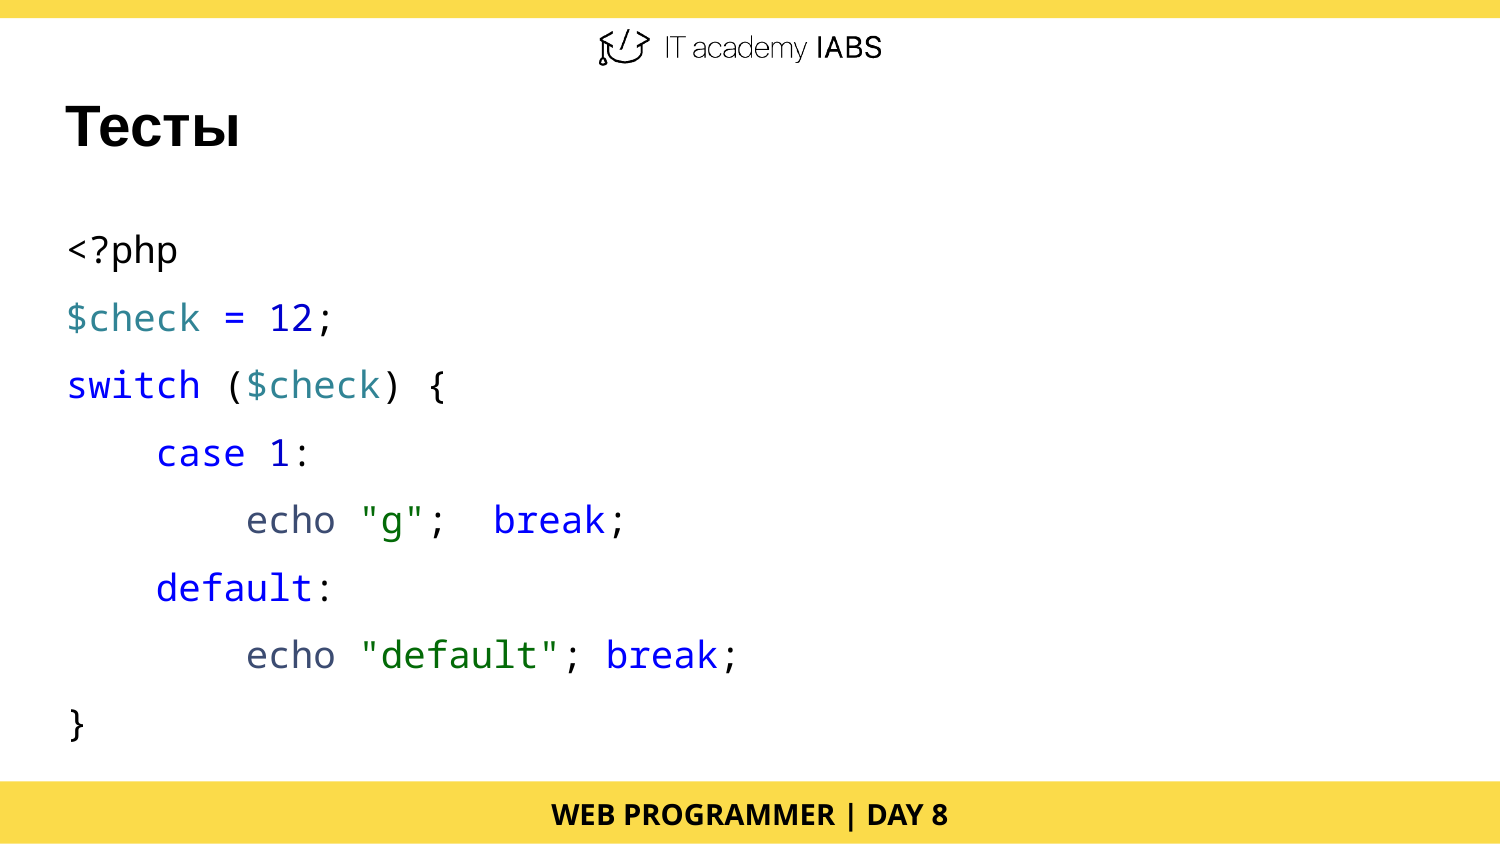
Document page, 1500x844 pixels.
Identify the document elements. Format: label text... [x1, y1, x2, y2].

text_box [1160, 781, 1500, 844]
text_box WEB PROGRAMMER | DAY 8 [340, 781, 1160, 844]
text_box Тесты [51, 72, 1449, 167]
text_box <?php $check = 12; switch ($check) { case 1: echo "g"; break; default: echo "default"; break; } [51, 189, 1449, 750]
picture [591, 18, 887, 71]
text_box [0, 0, 1500, 19]
text_box [0, 781, 340, 844]
